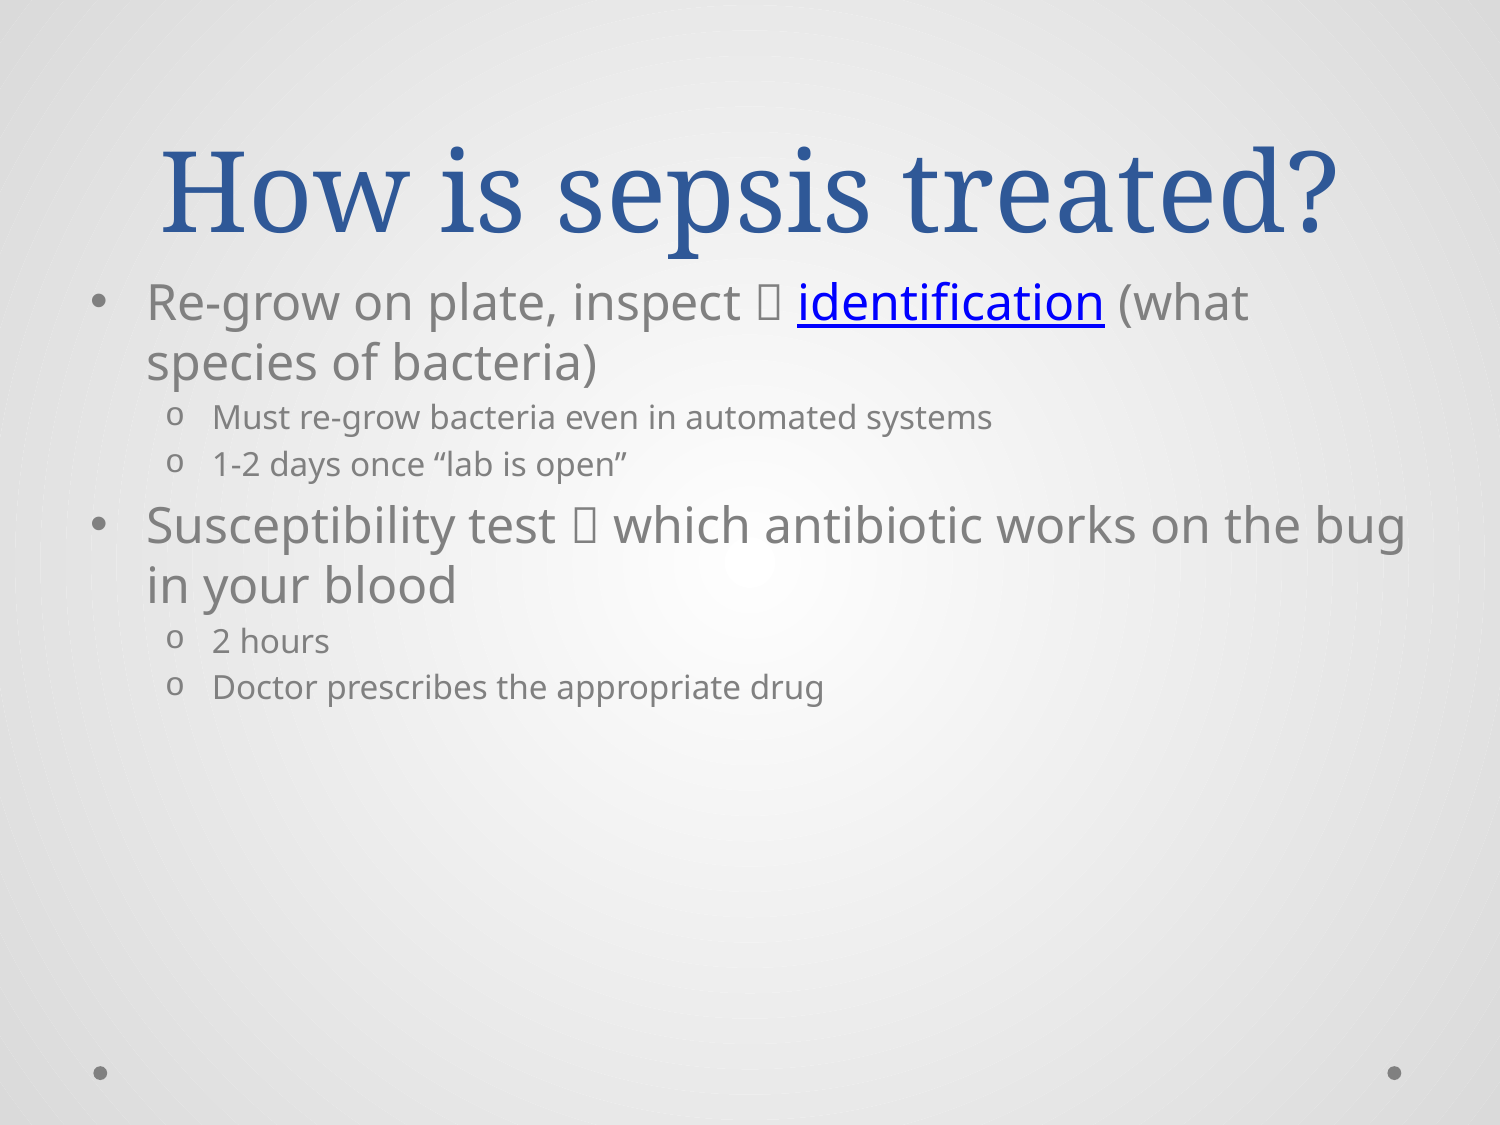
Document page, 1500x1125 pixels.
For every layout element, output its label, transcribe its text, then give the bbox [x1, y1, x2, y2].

list Re-grow on plate, inspect  identification (what species of bacteria) Must re-grow bacteria even in automated systems 1-2 days once “lab is open” Susceptibility test  which antibiotic works on the bug in your blood 2 hours Doctor prescribes the appropriate drug [75, 262, 1425, 1005]
title How is sepsis treated? [75, 0, 1425, 262]
